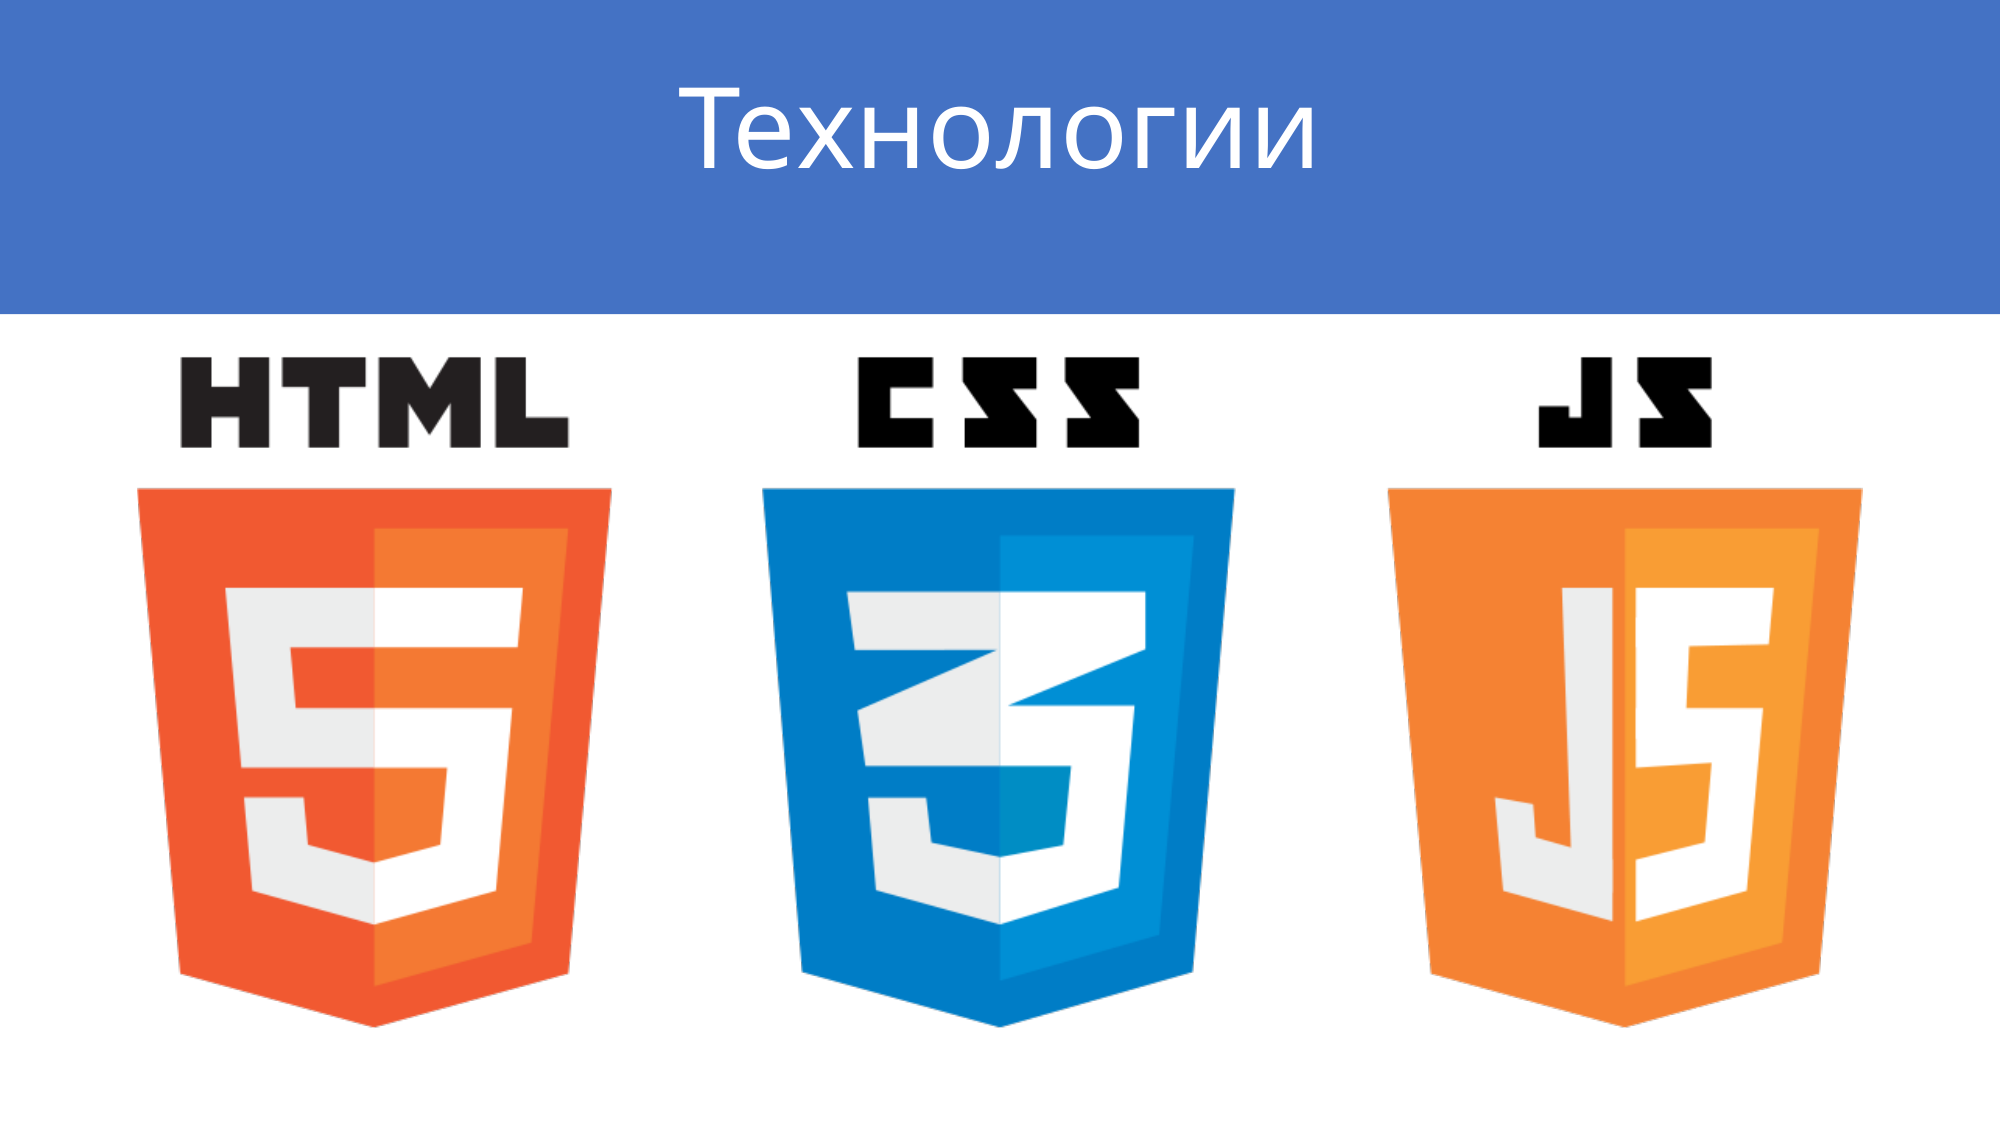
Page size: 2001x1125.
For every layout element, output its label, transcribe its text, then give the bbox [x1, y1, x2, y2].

title Технологии [137, 47, 1863, 201]
picture [137, 356, 1863, 1029]
text_box [0, 0, 2000, 315]
